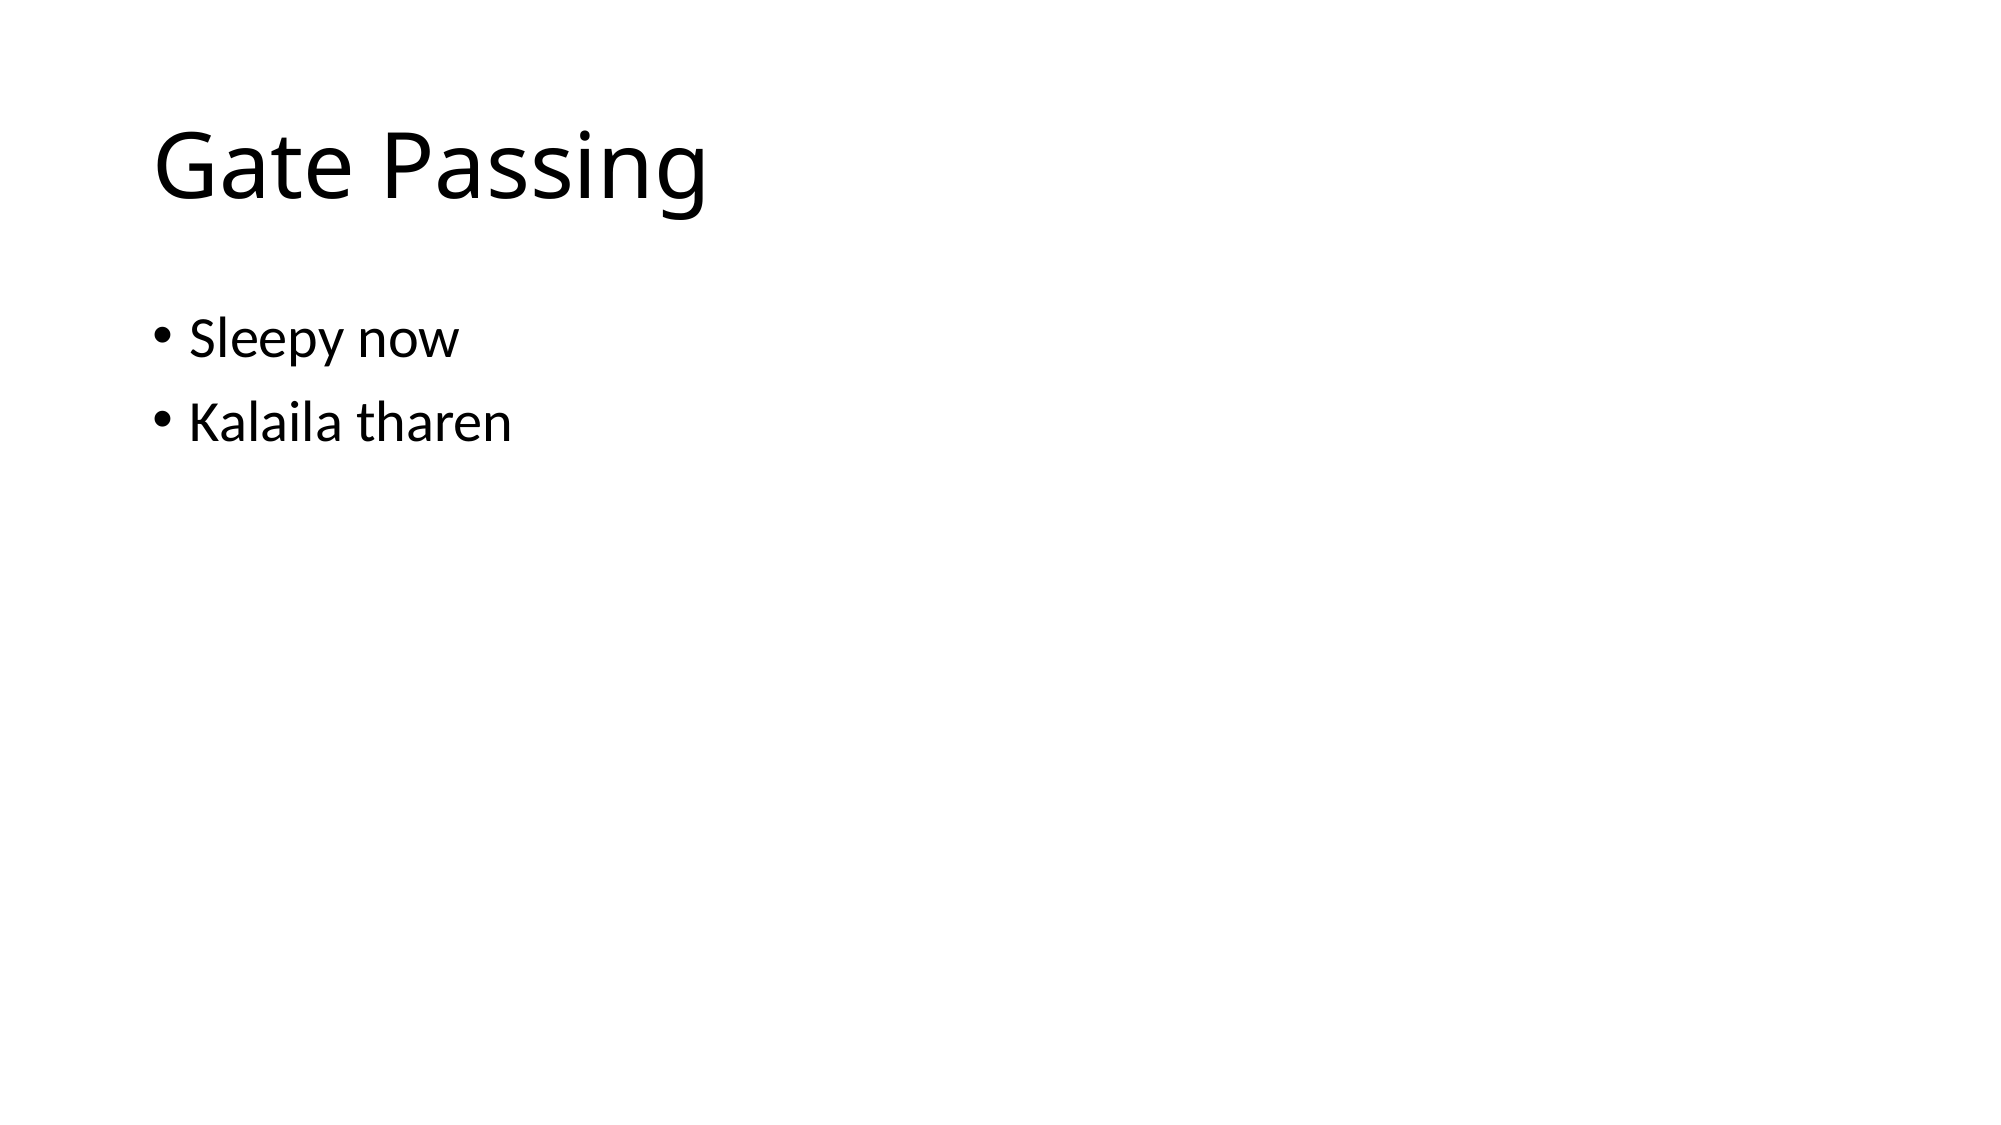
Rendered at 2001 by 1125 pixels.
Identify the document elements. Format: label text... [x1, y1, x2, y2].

list Sleepy now Kalaila tharen [137, 299, 1863, 1014]
title Gate Passing [137, 59, 1863, 278]
